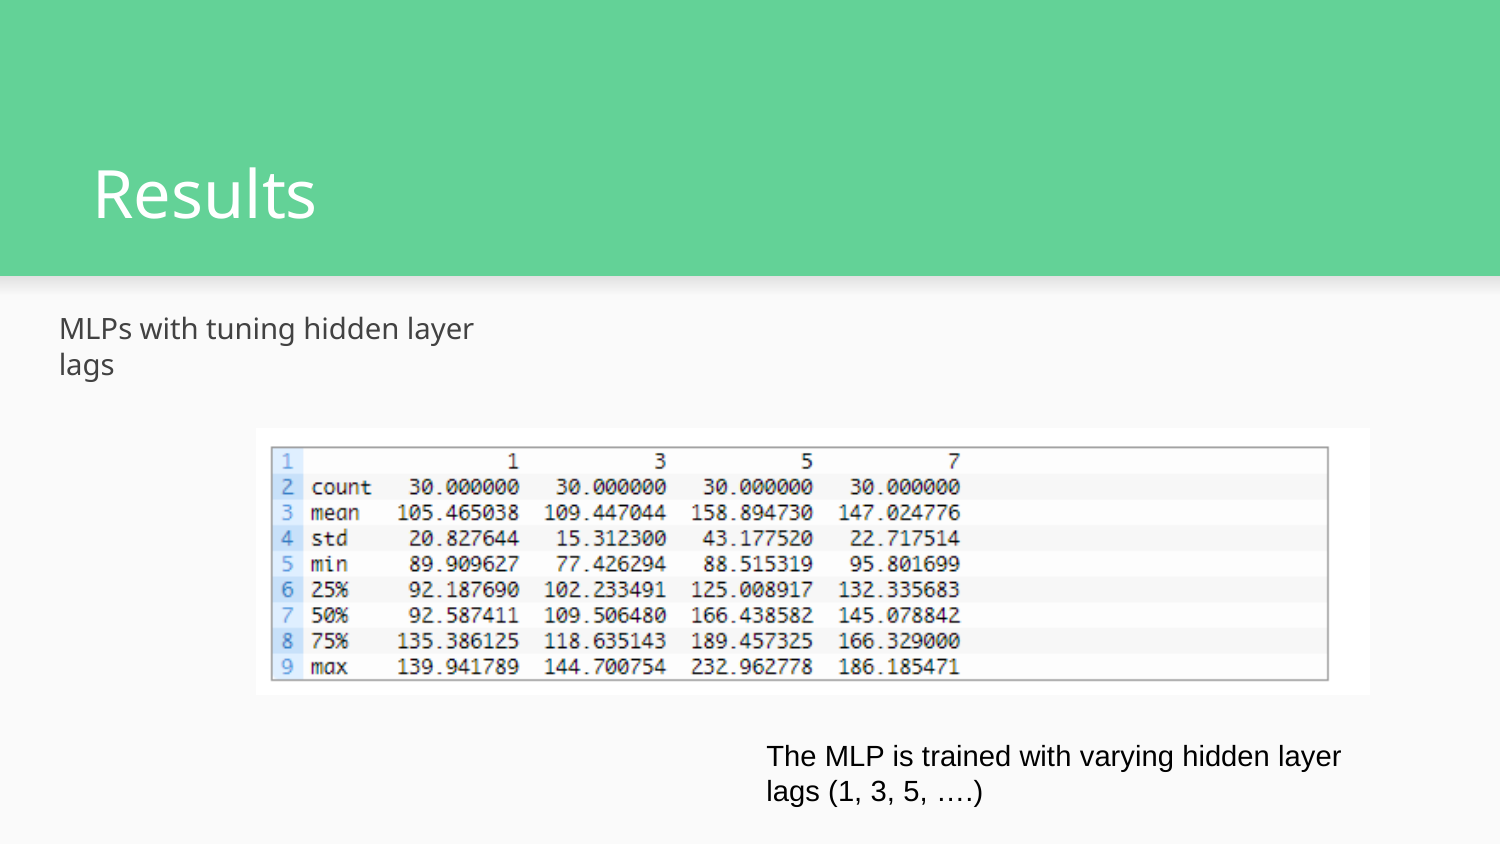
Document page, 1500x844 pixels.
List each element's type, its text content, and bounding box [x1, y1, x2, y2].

title Results [77, 121, 1427, 248]
text_box The MLP is trained with varying hidden layer lags (1, 3, 5, ….) [751, 730, 1411, 815]
text_box MLPs with tuning hidden layer lags [43, 294, 503, 396]
picture [256, 428, 1371, 695]
